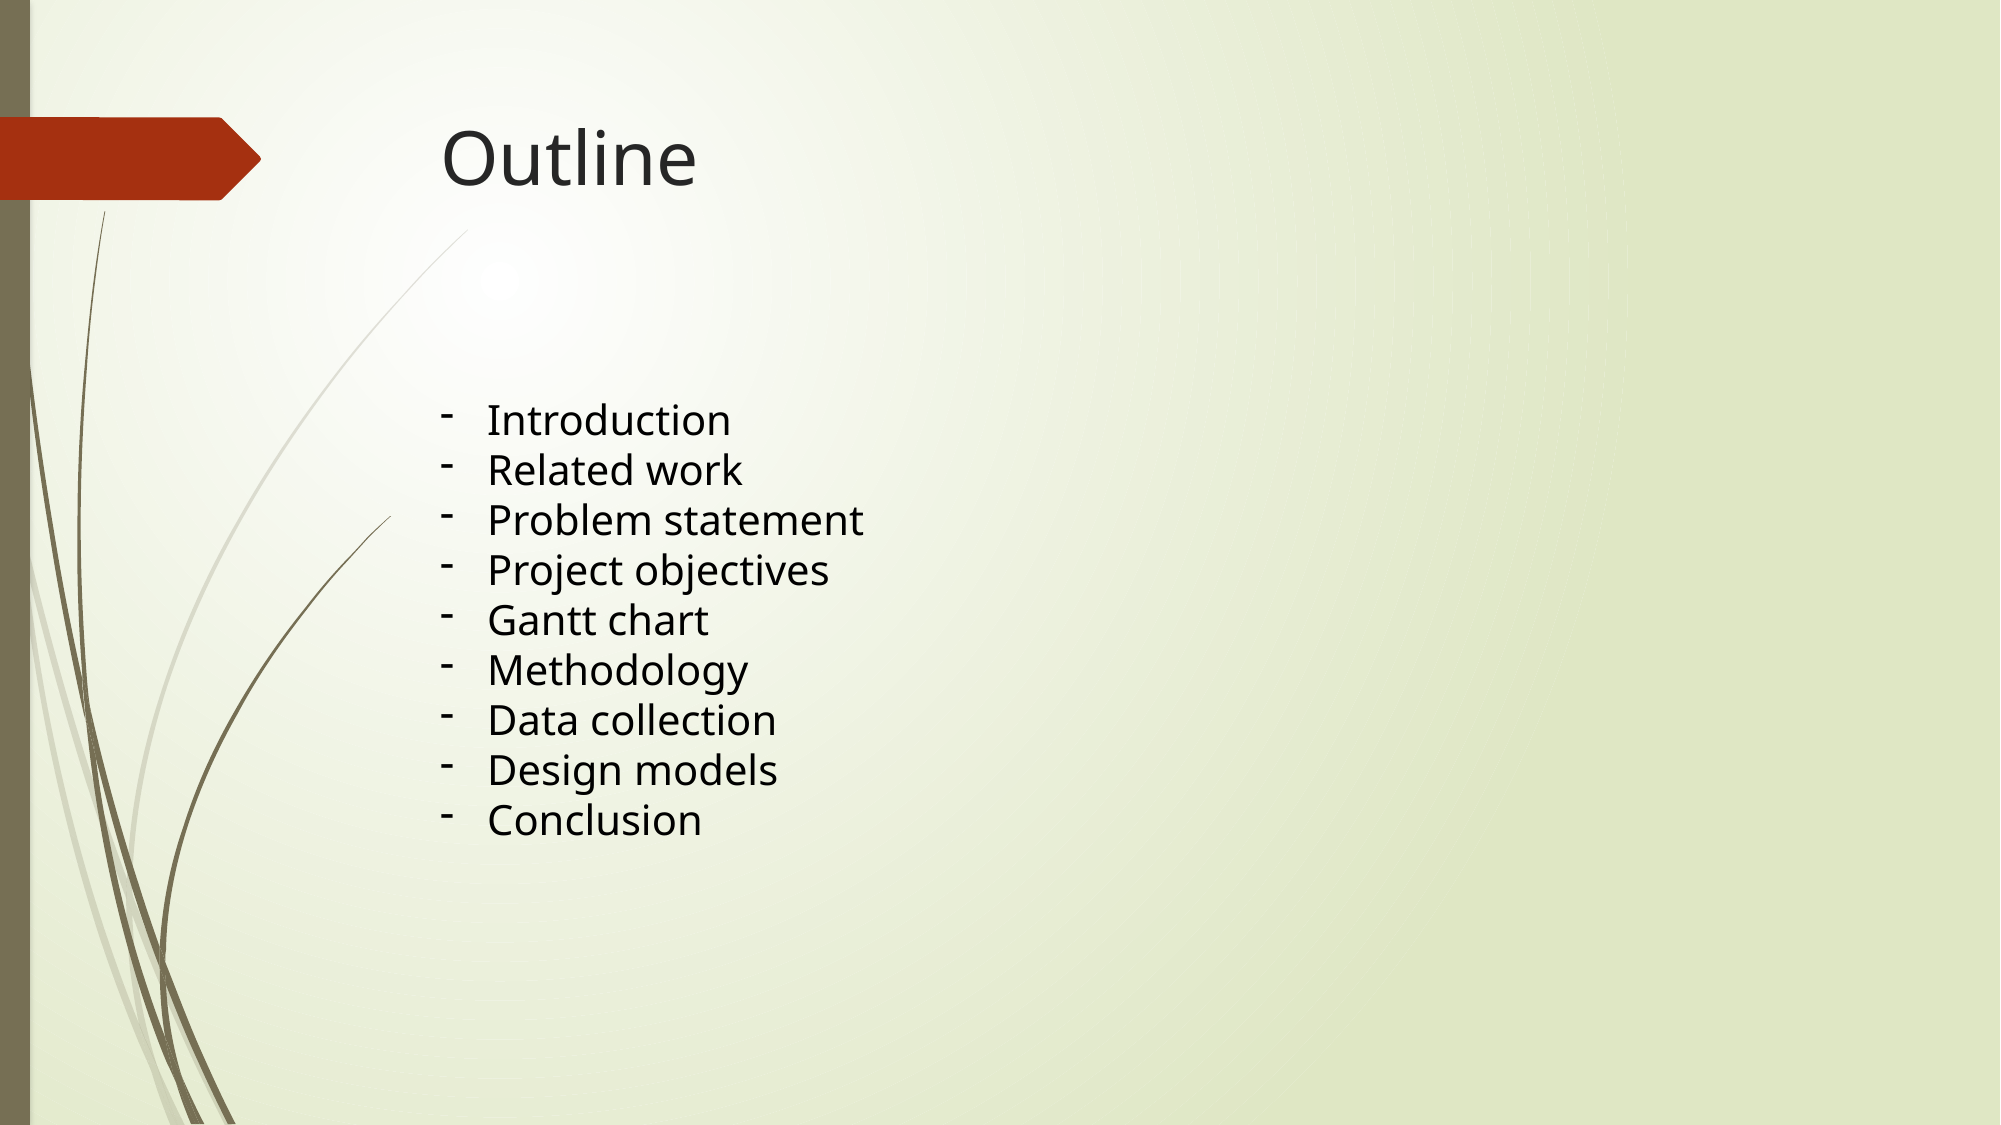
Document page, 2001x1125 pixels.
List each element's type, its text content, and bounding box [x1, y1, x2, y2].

text_box Introduction Related work Problem statement Project objectives Gantt chart Methodology Data collection Design models Conclusion [425, 386, 1744, 897]
title Outline [425, 102, 1888, 313]
